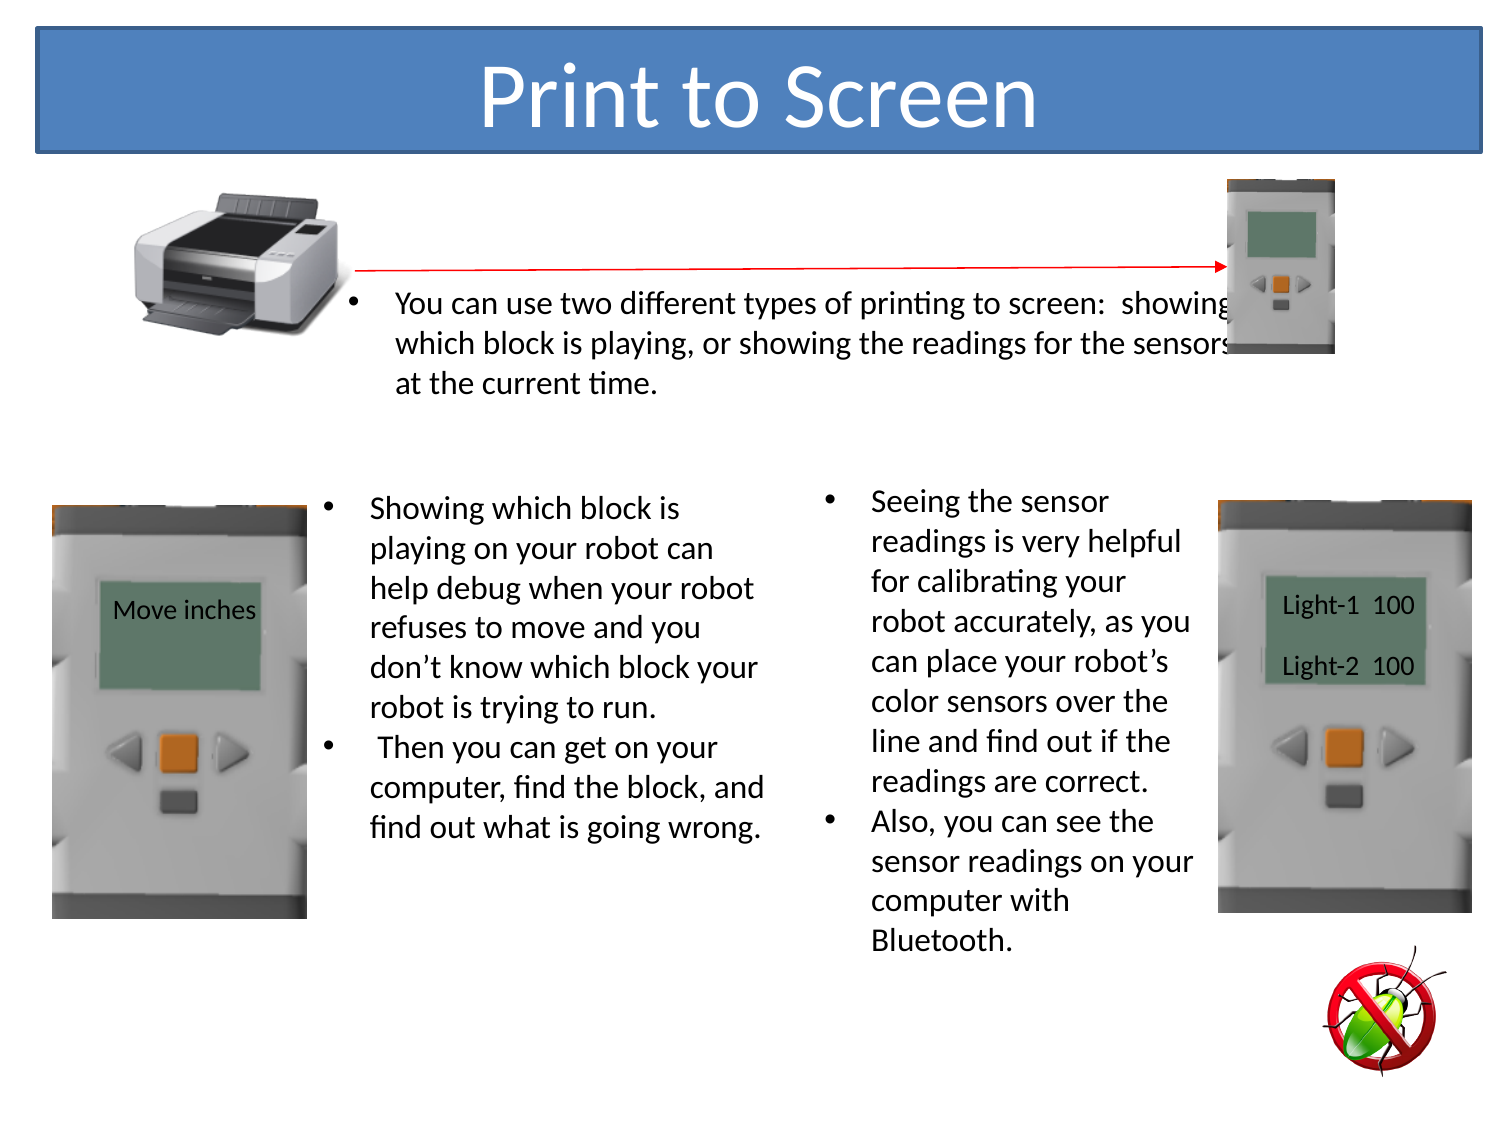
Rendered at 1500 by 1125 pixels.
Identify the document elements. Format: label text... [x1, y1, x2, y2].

text_box Showing which block is playing on your robot can help debug when your robot refuses to move and you don’t know which block your robot is trying to run. Then you can get on your computer, find the block, and find out what is going wrong. [308, 478, 783, 853]
picture [1217, 499, 1472, 914]
picture [1227, 179, 1335, 354]
picture [124, 155, 356, 387]
text_box Print to Screen [35, 26, 1483, 154]
picture [1313, 942, 1451, 1080]
text_box Seeing the sensor readings is very helpful for calibrating your robot accurately, as you can place your robot’s color sensors over the line and find out if the readings are correct. Also, you can see the sensor readings on your computer with Bluetooth. [809, 472, 1224, 966]
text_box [354, 266, 1222, 272]
picture [52, 505, 307, 919]
text_box You can use two different types of printing to screen: showing which block is playing, or showing the readings for the sensors at the current time. [333, 279, 1256, 409]
